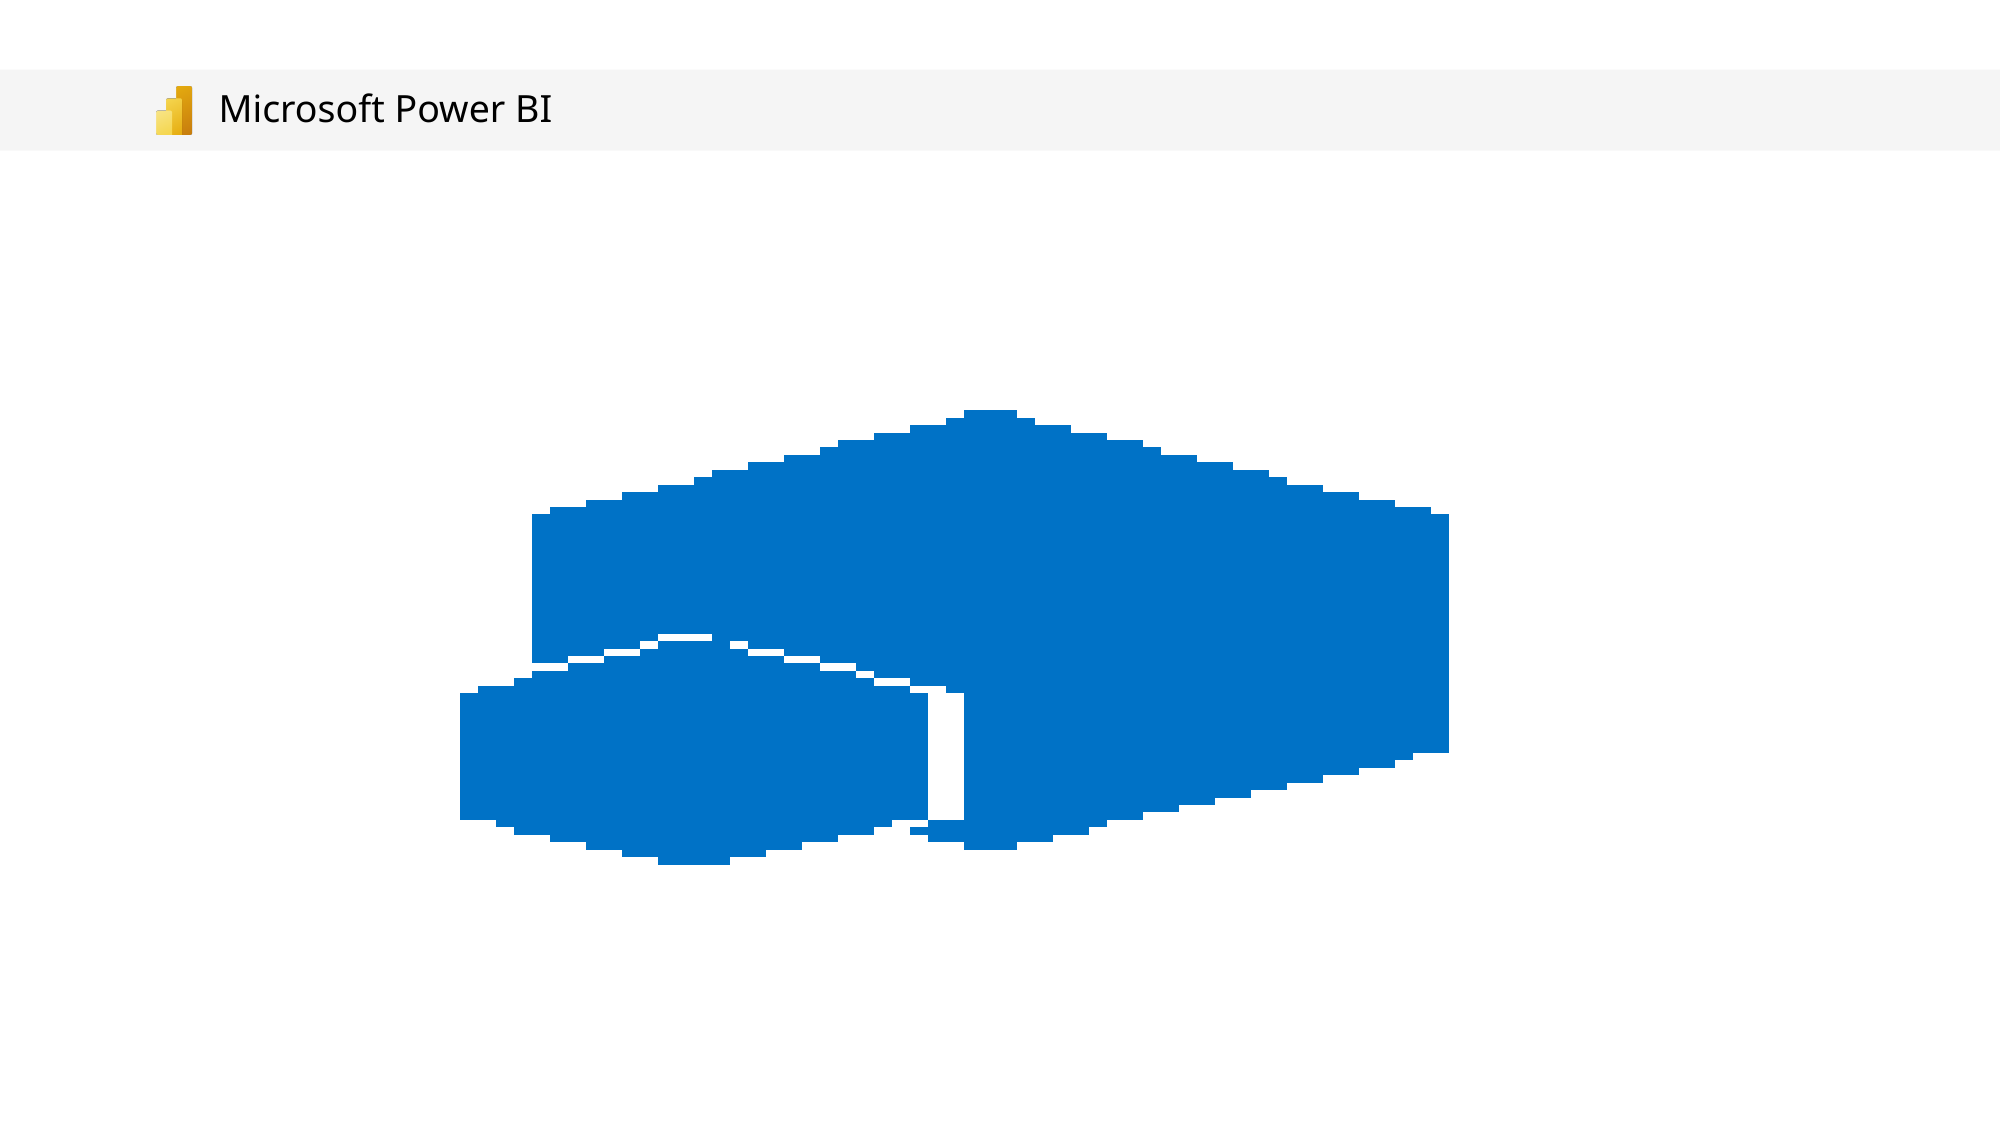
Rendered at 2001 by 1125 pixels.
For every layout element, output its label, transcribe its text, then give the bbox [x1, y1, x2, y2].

picture [149, 86, 198, 135]
picture [137, 299, 1863, 1014]
text_box Microsoft Power BI [0, 69, 2000, 152]
